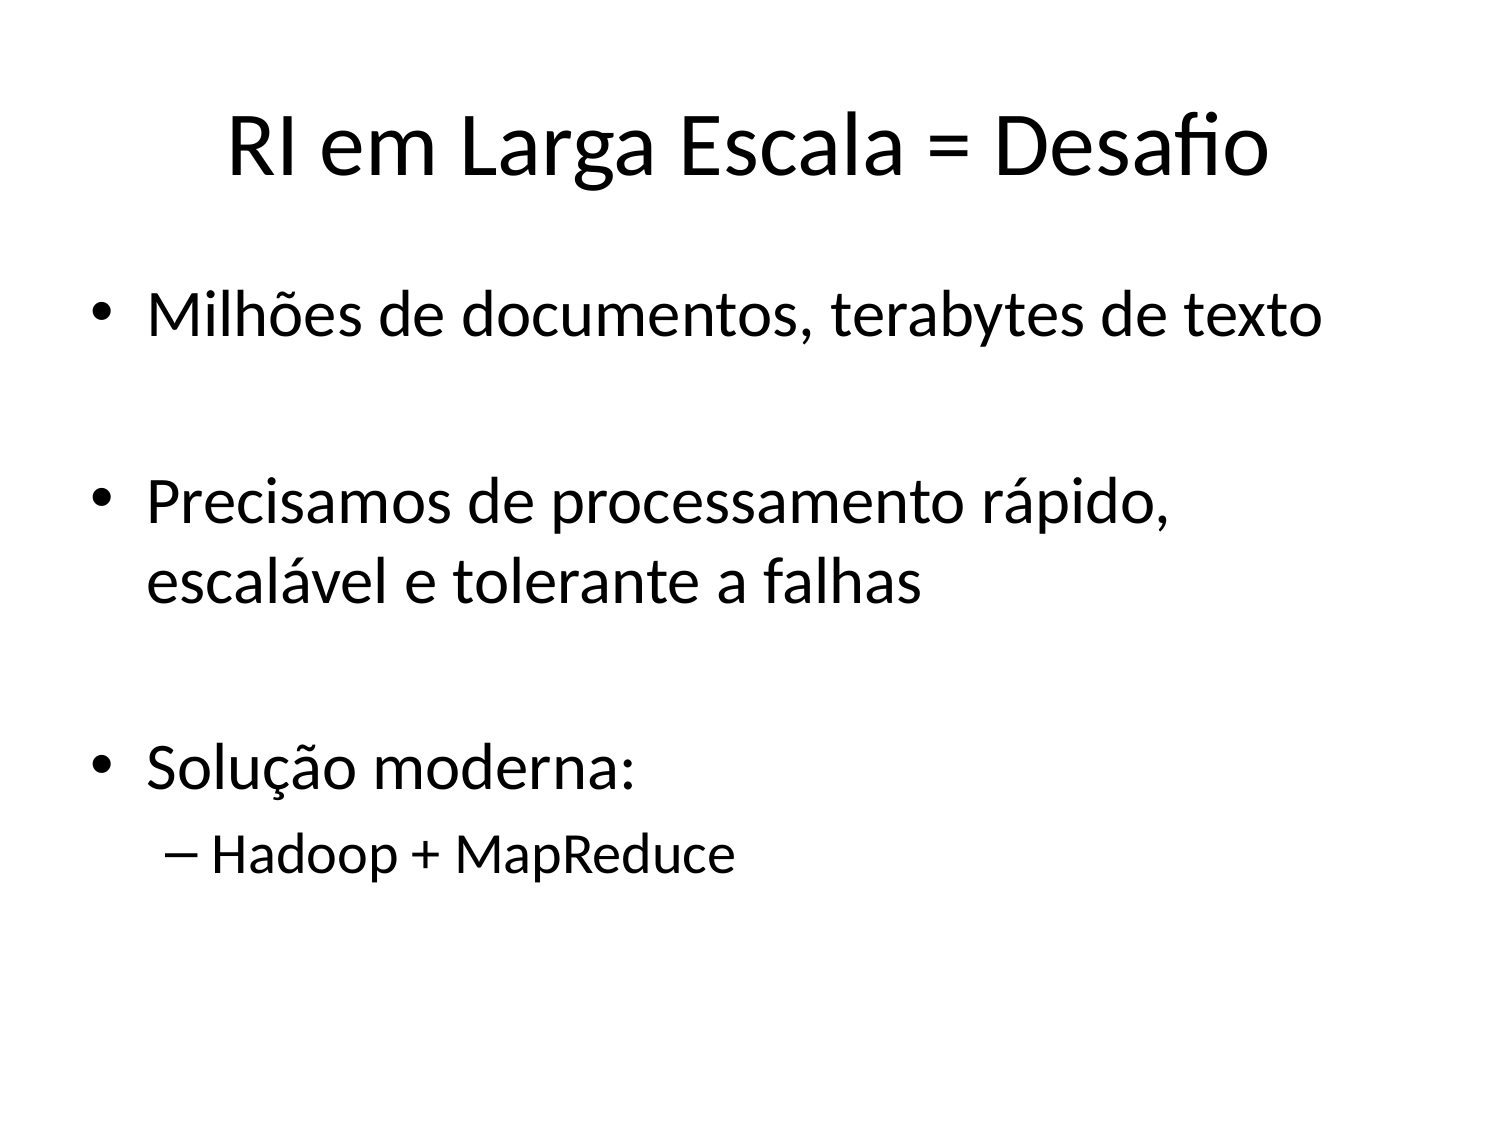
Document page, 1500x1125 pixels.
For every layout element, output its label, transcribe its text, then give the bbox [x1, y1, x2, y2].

list Milhões de documentos, terabytes de texto Precisamos de processamento rápido, escalável e tolerante a falhas Solução moderna: Hadoop + MapReduce [75, 262, 1425, 1005]
title RI em Larga Escala = Desafio [75, 45, 1425, 233]
